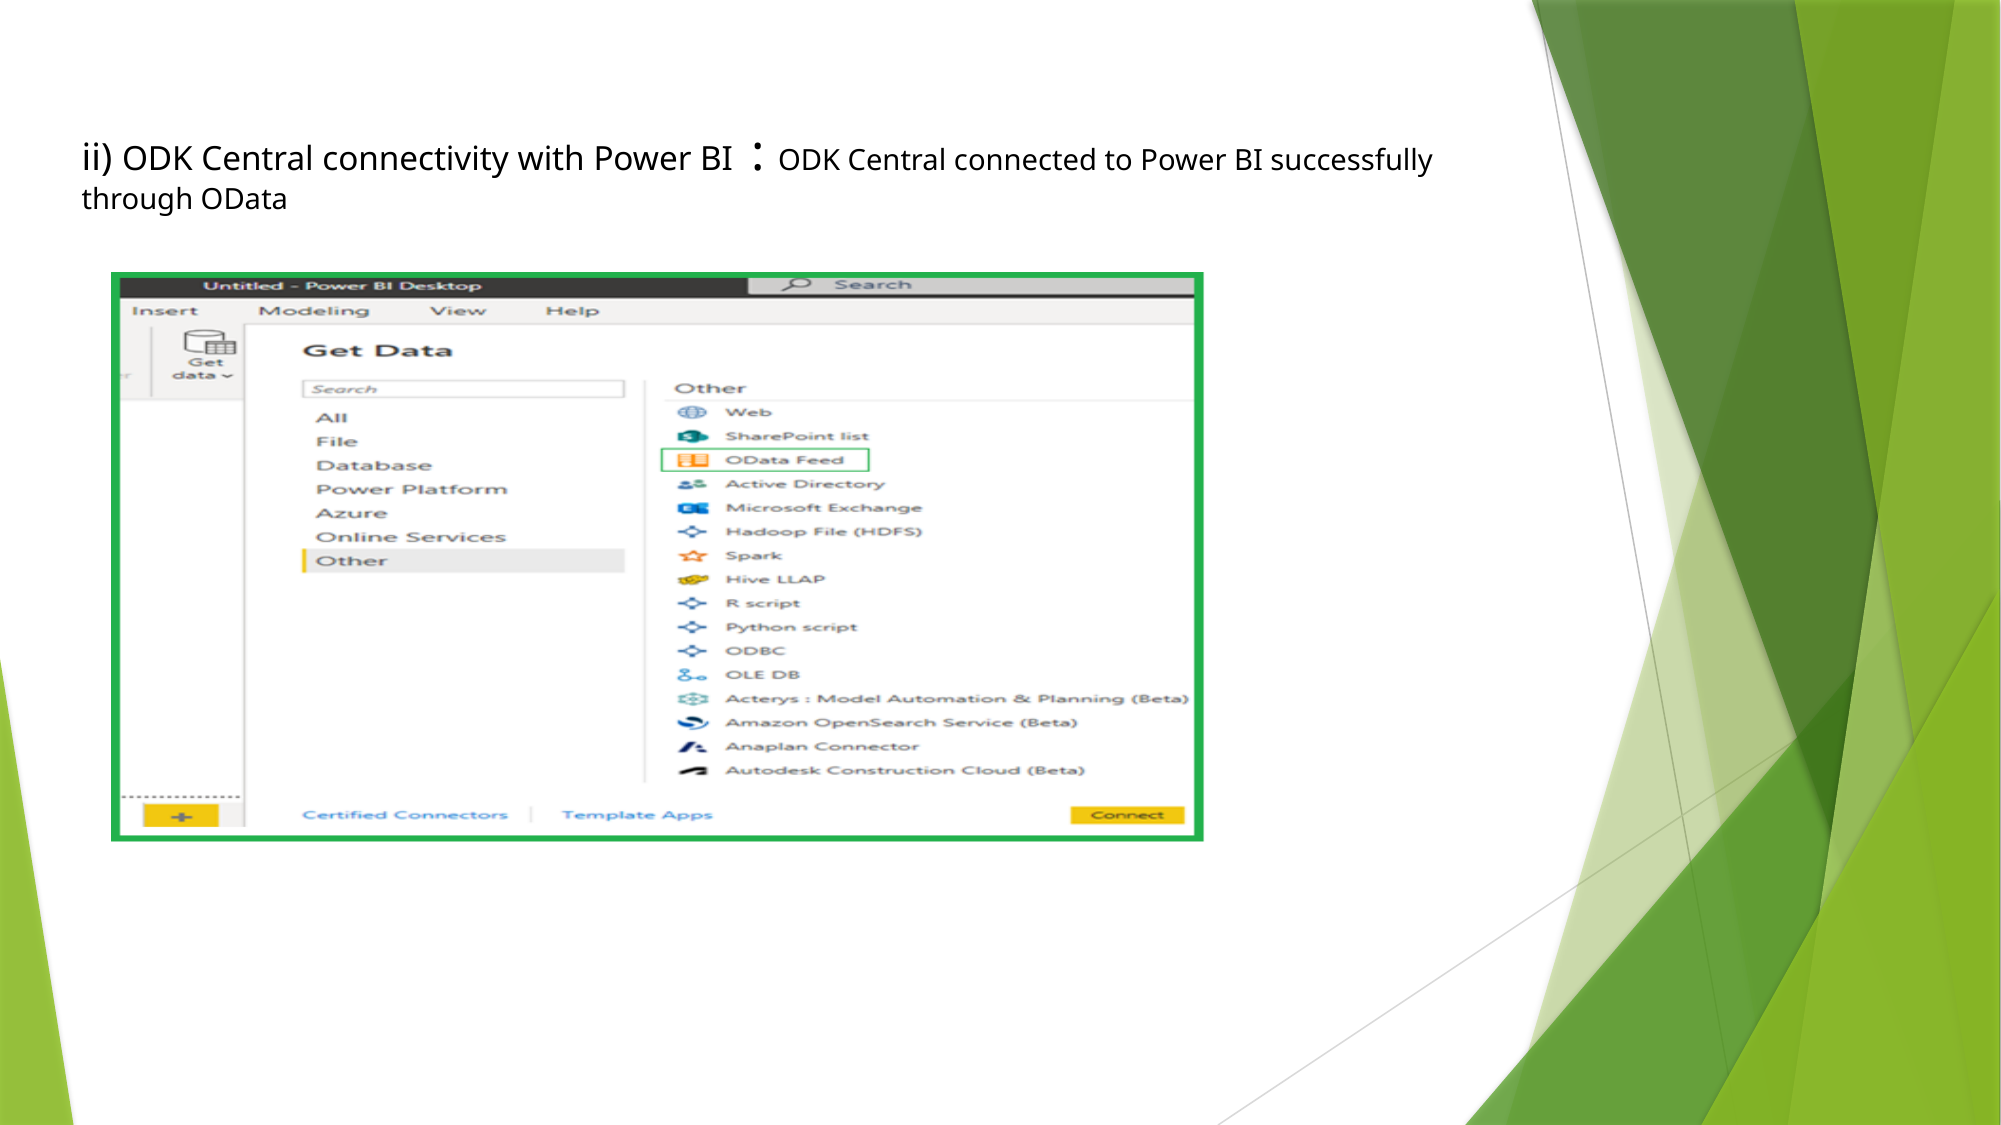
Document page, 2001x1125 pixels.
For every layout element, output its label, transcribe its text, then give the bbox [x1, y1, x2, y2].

picture [110, 272, 1207, 845]
title ii) ODK Central connectivity with Power BI : ODK Central connected to Power BI successfully through OData [66, 109, 1491, 223]
